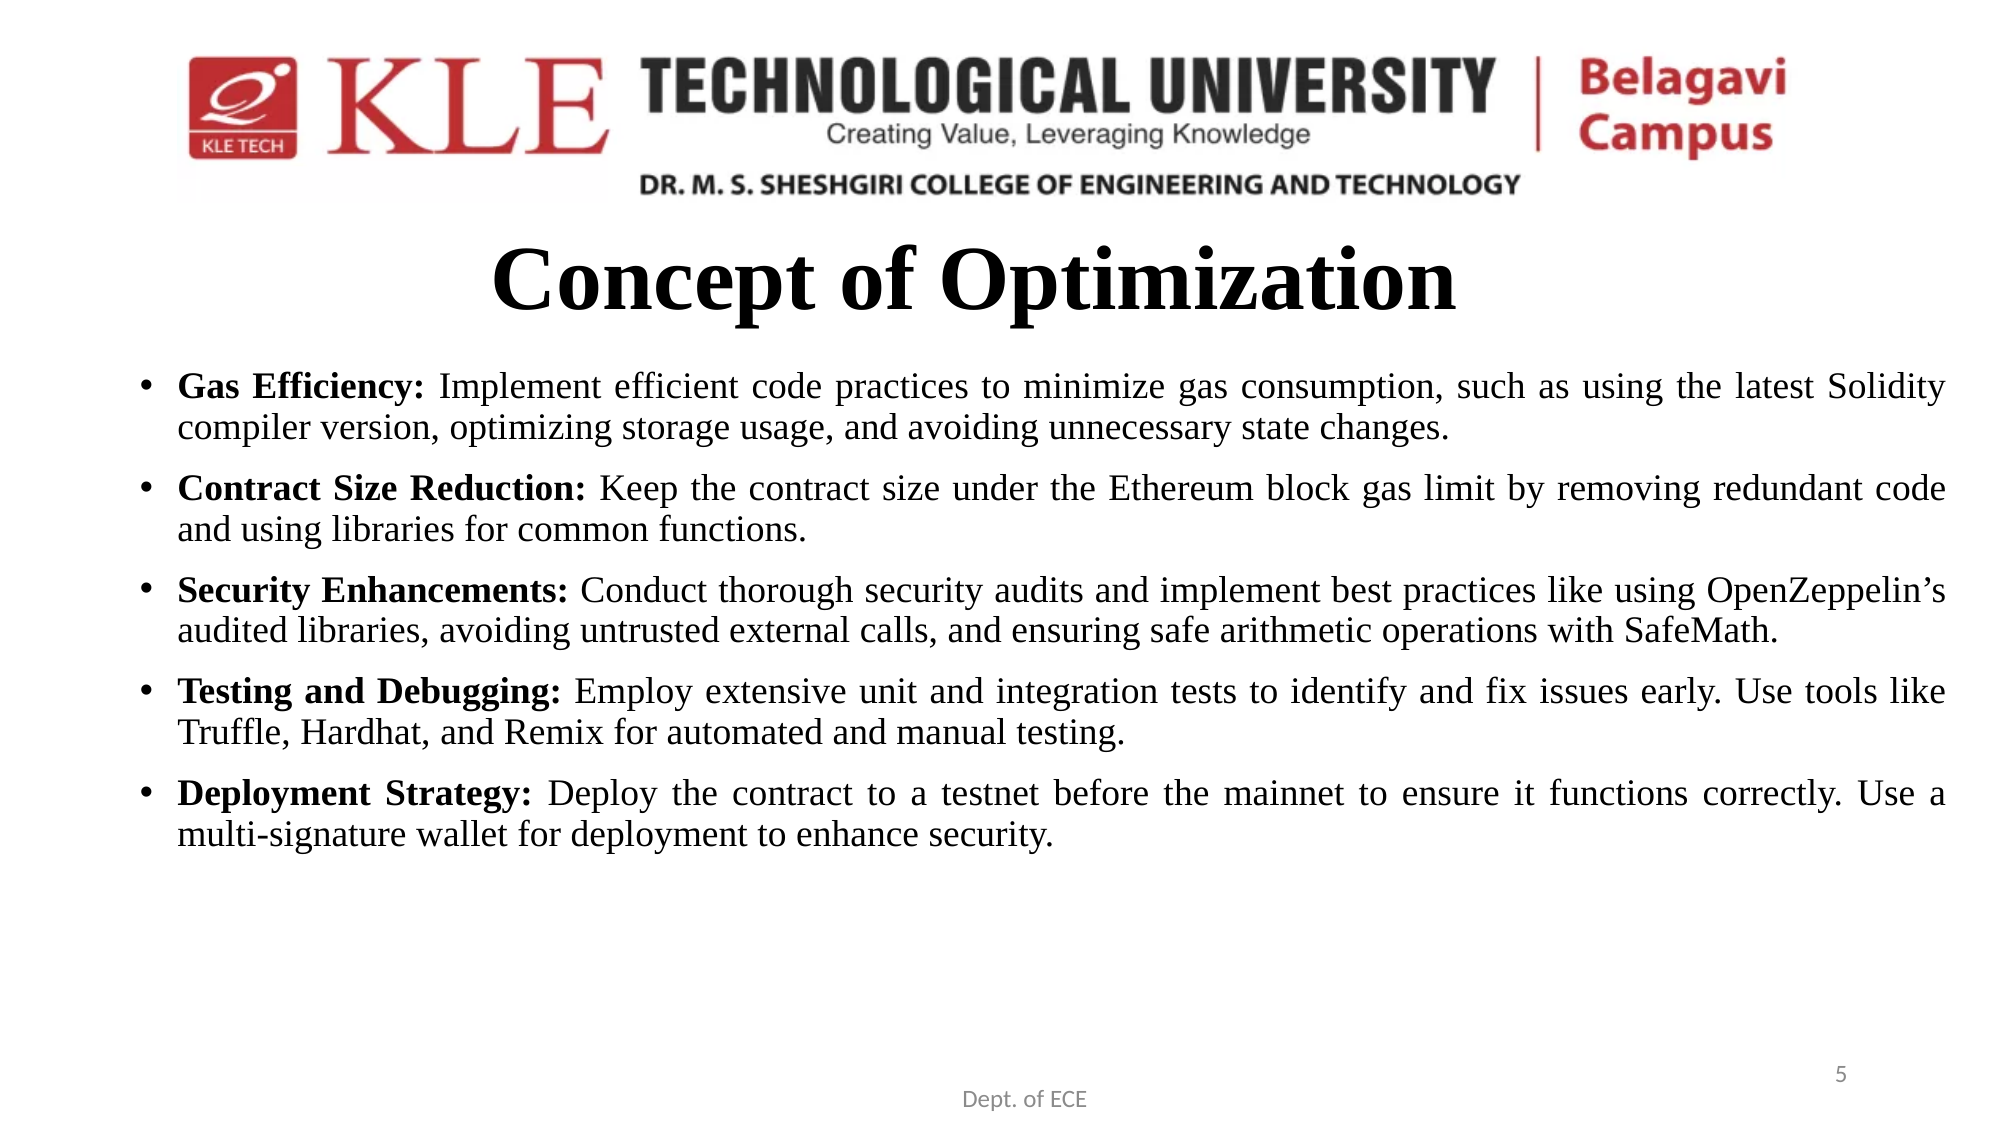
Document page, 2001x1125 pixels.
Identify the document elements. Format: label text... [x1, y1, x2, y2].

text_box Dept. of ECE [687, 1067, 1363, 1125]
list Gas Efficiency: Implement efficient code practices to minimize gas consumption, such as using the latest Solidity compiler version, optimizing storage usage, and avoiding unnecessary state changes. Contract Size Reduction: Keep the contract size under the Ethereum block gas limit by removing redundant code and using libraries for common functions. Security Enhancements: Conduct thorough security audits and implement best practices like using OpenZeppelin’s audited libraries, avoiding untrusted external calls, and ensuring safe arithmetic operations with SafeMath. Testing and Debugging: Employ extensive unit and integration tests to identify and fix issues early. Use tools like Truffle, Hardhat, and Remix for automated and manual testing. Deployment Strategy: Deploy the contract to a testnet before the mainnet to ensure it functions correctly. Use a multi-signature wallet for deployment to enhance security. [124, 358, 1964, 1073]
text_box Concept of Optimization [112, 171, 1838, 389]
slide_number 5 [1412, 1073, 1863, 1103]
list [177, 32, 1798, 203]
